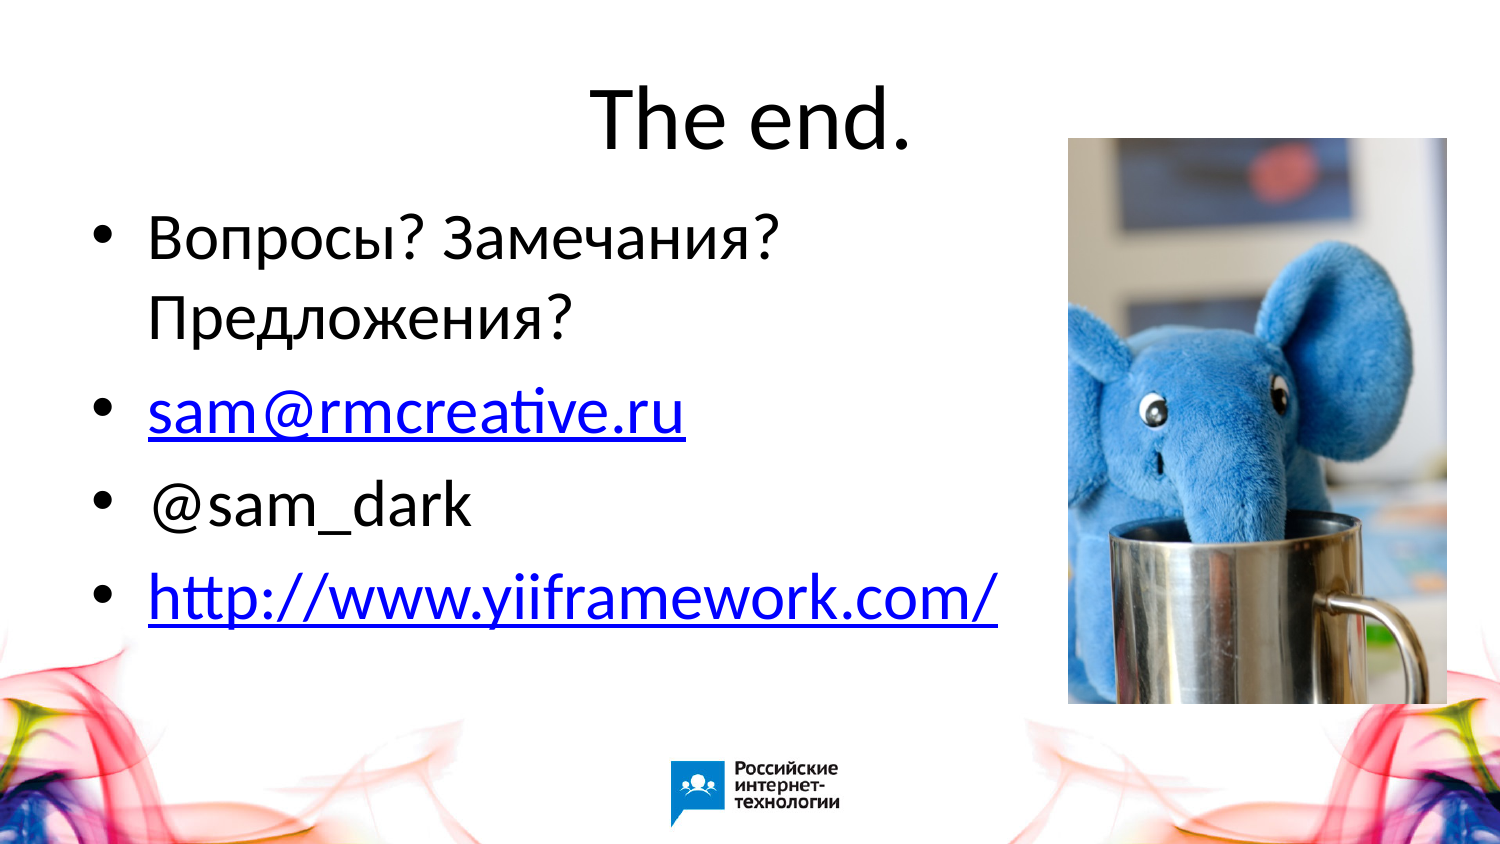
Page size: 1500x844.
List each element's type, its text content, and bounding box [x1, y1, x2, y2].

picture [0, 0, 1500, 844]
list Вопросы? Замечания? Предложения? sam@rmcreative.ru @sam_dark http://www.yiiframework.com/ [76, 185, 1034, 718]
title The end. [76, 55, 1427, 171]
